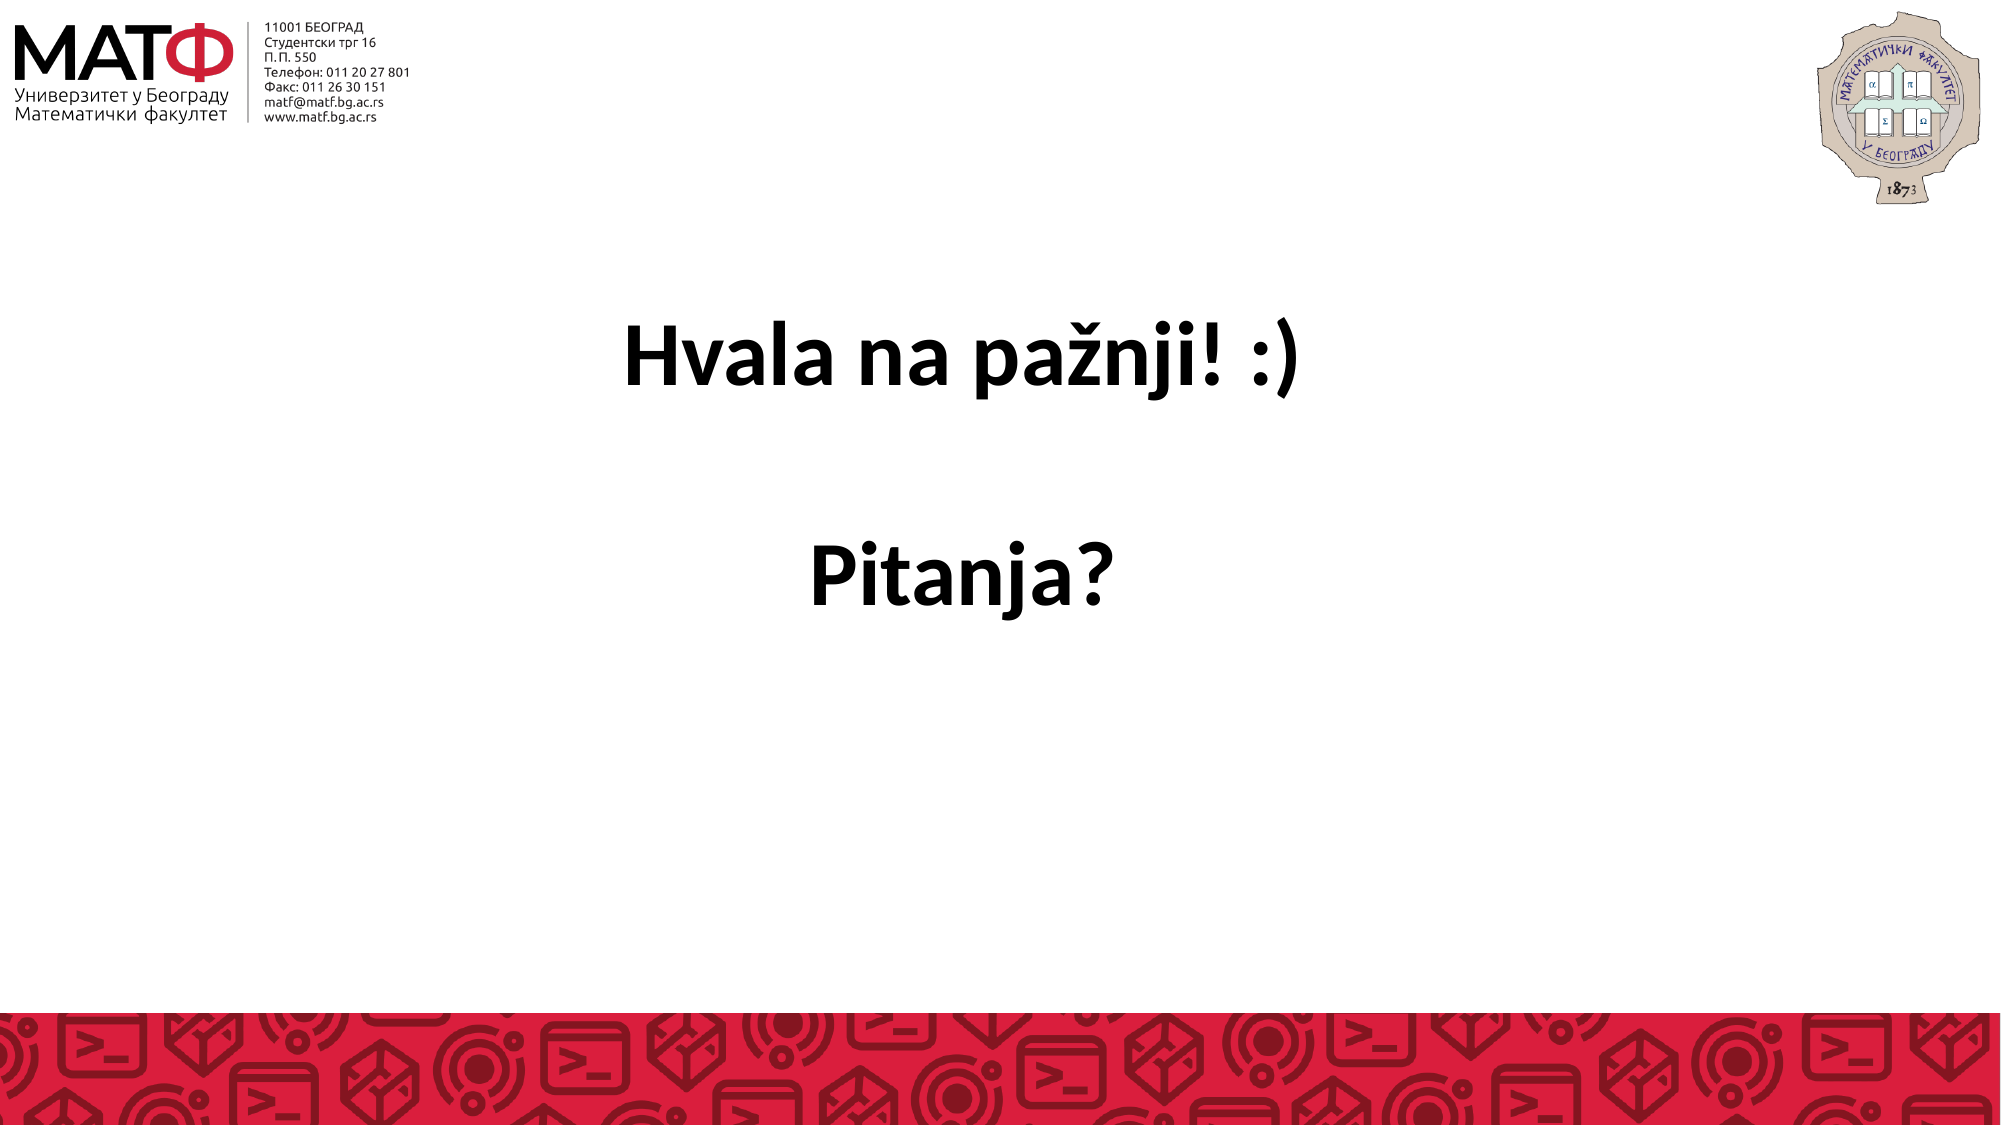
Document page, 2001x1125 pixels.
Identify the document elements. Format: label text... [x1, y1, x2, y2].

picture [0, 0, 435, 147]
picture [0, 1013, 2001, 1125]
picture [1801, 0, 1995, 225]
title Hvala na pažnji! :) Pitanja? [64, 299, 1863, 729]
